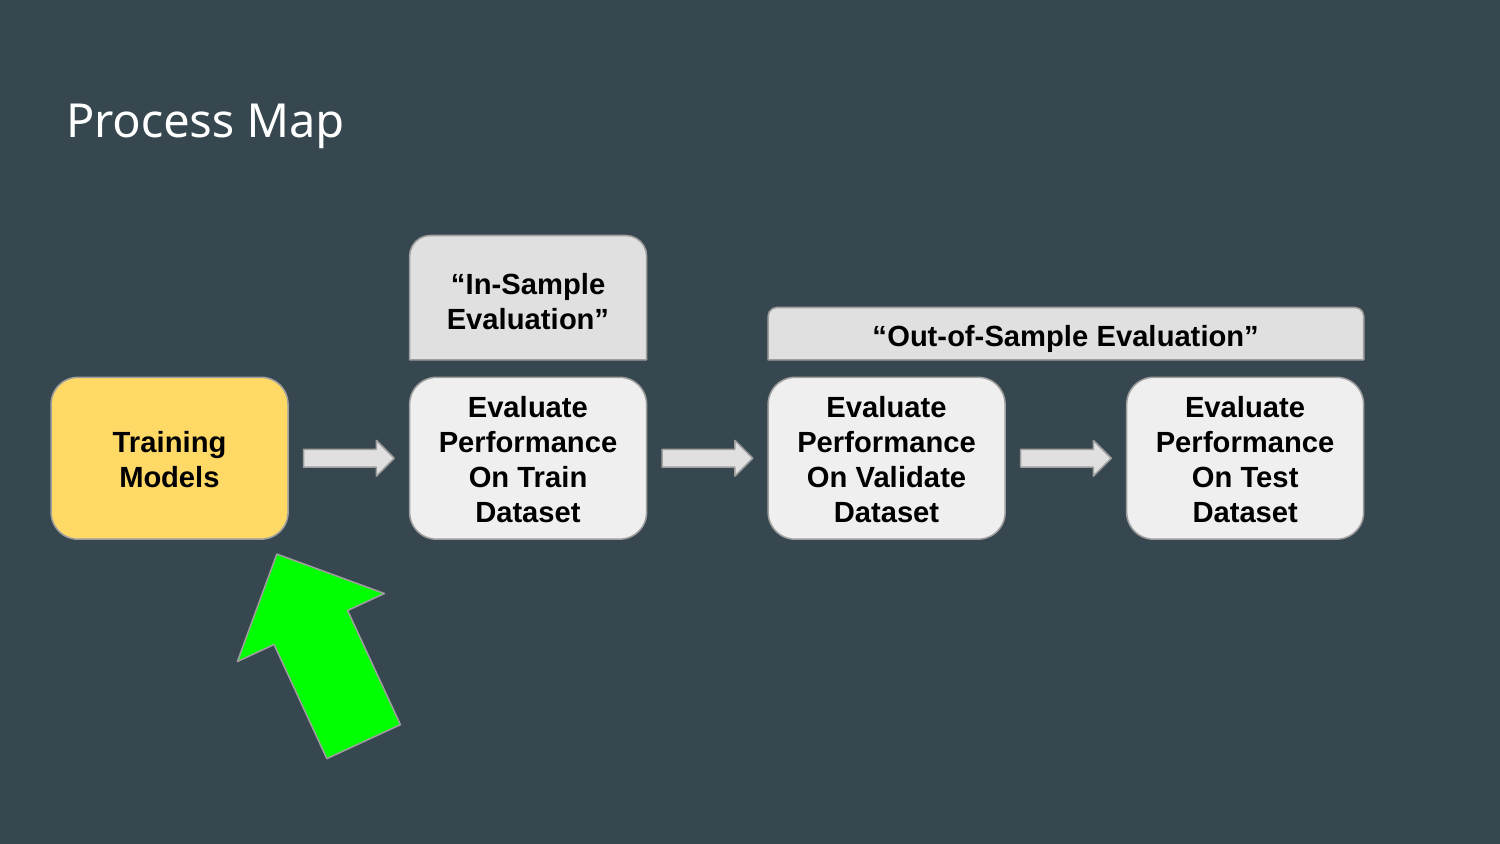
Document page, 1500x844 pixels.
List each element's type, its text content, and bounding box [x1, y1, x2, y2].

text_box [237, 554, 401, 759]
text_box “Out-of-Sample Evaluation” [768, 307, 1364, 360]
text_box Evaluate Performance On Train Dataset [409, 377, 647, 540]
text_box Training Models [51, 377, 289, 540]
text_box [662, 440, 753, 477]
text_box Evaluate Performance On Validate Dataset [768, 377, 1006, 540]
text_box “In-Sample Evaluation” [409, 235, 647, 360]
title Process Map [51, 72, 1449, 167]
text_box Evaluate Performance On Test Dataset [1126, 377, 1364, 540]
text_box [303, 440, 395, 477]
text_box [1020, 440, 1112, 477]
